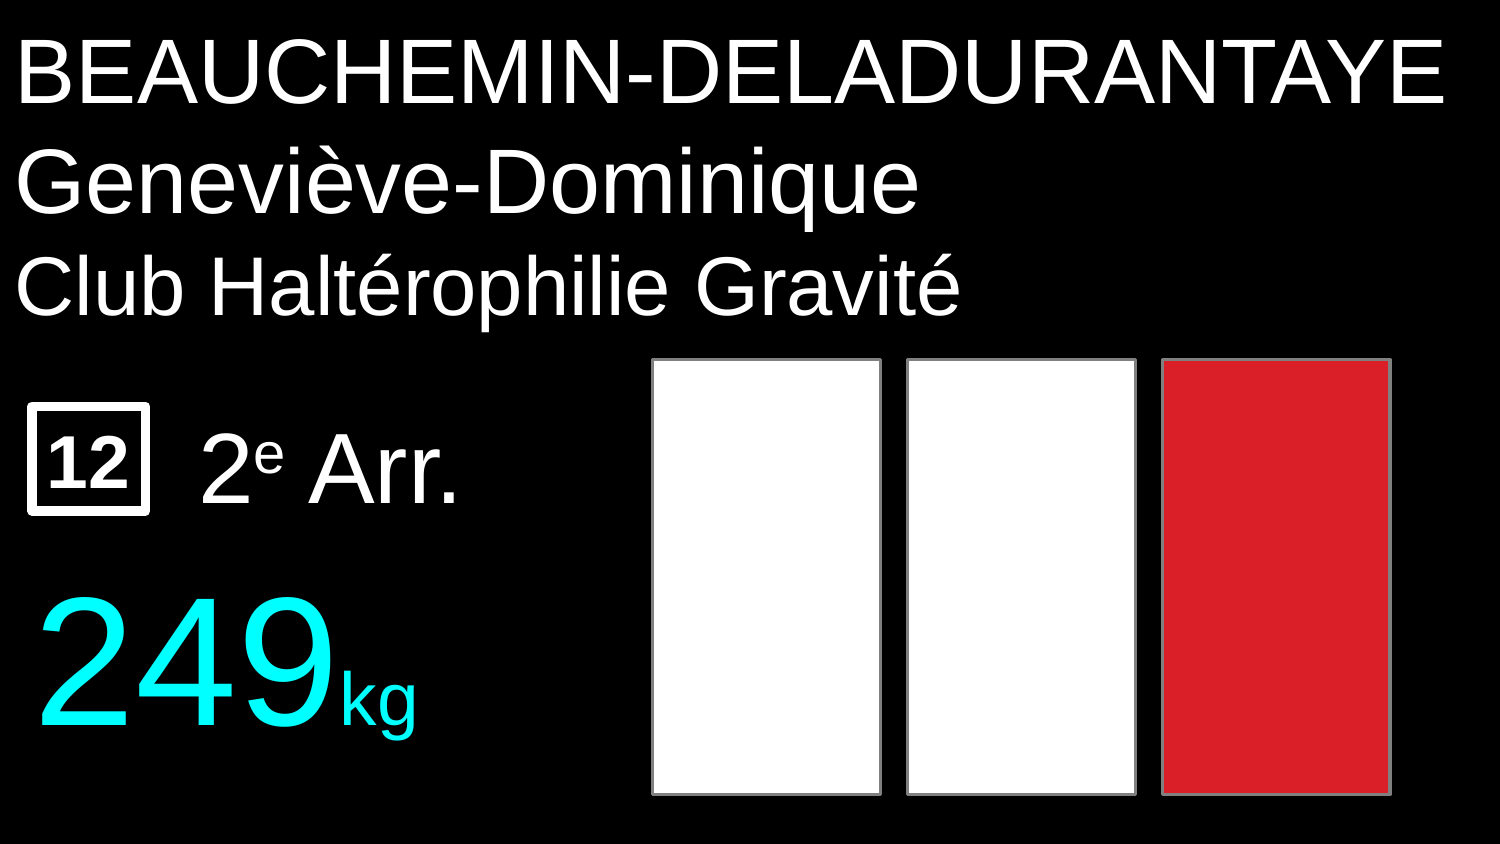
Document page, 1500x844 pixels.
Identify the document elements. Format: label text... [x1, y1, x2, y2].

text_box 12 [32, 406, 146, 512]
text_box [652, 358, 1391, 795]
text_box BEAUCHEMIN-DELADURANTAYE Geneviève-Dominique Club Haltérophilie Gravité [0, 4, 1488, 340]
text_box 249kg [19, 534, 557, 770]
text_box 2e Arr. [54, 396, 479, 531]
